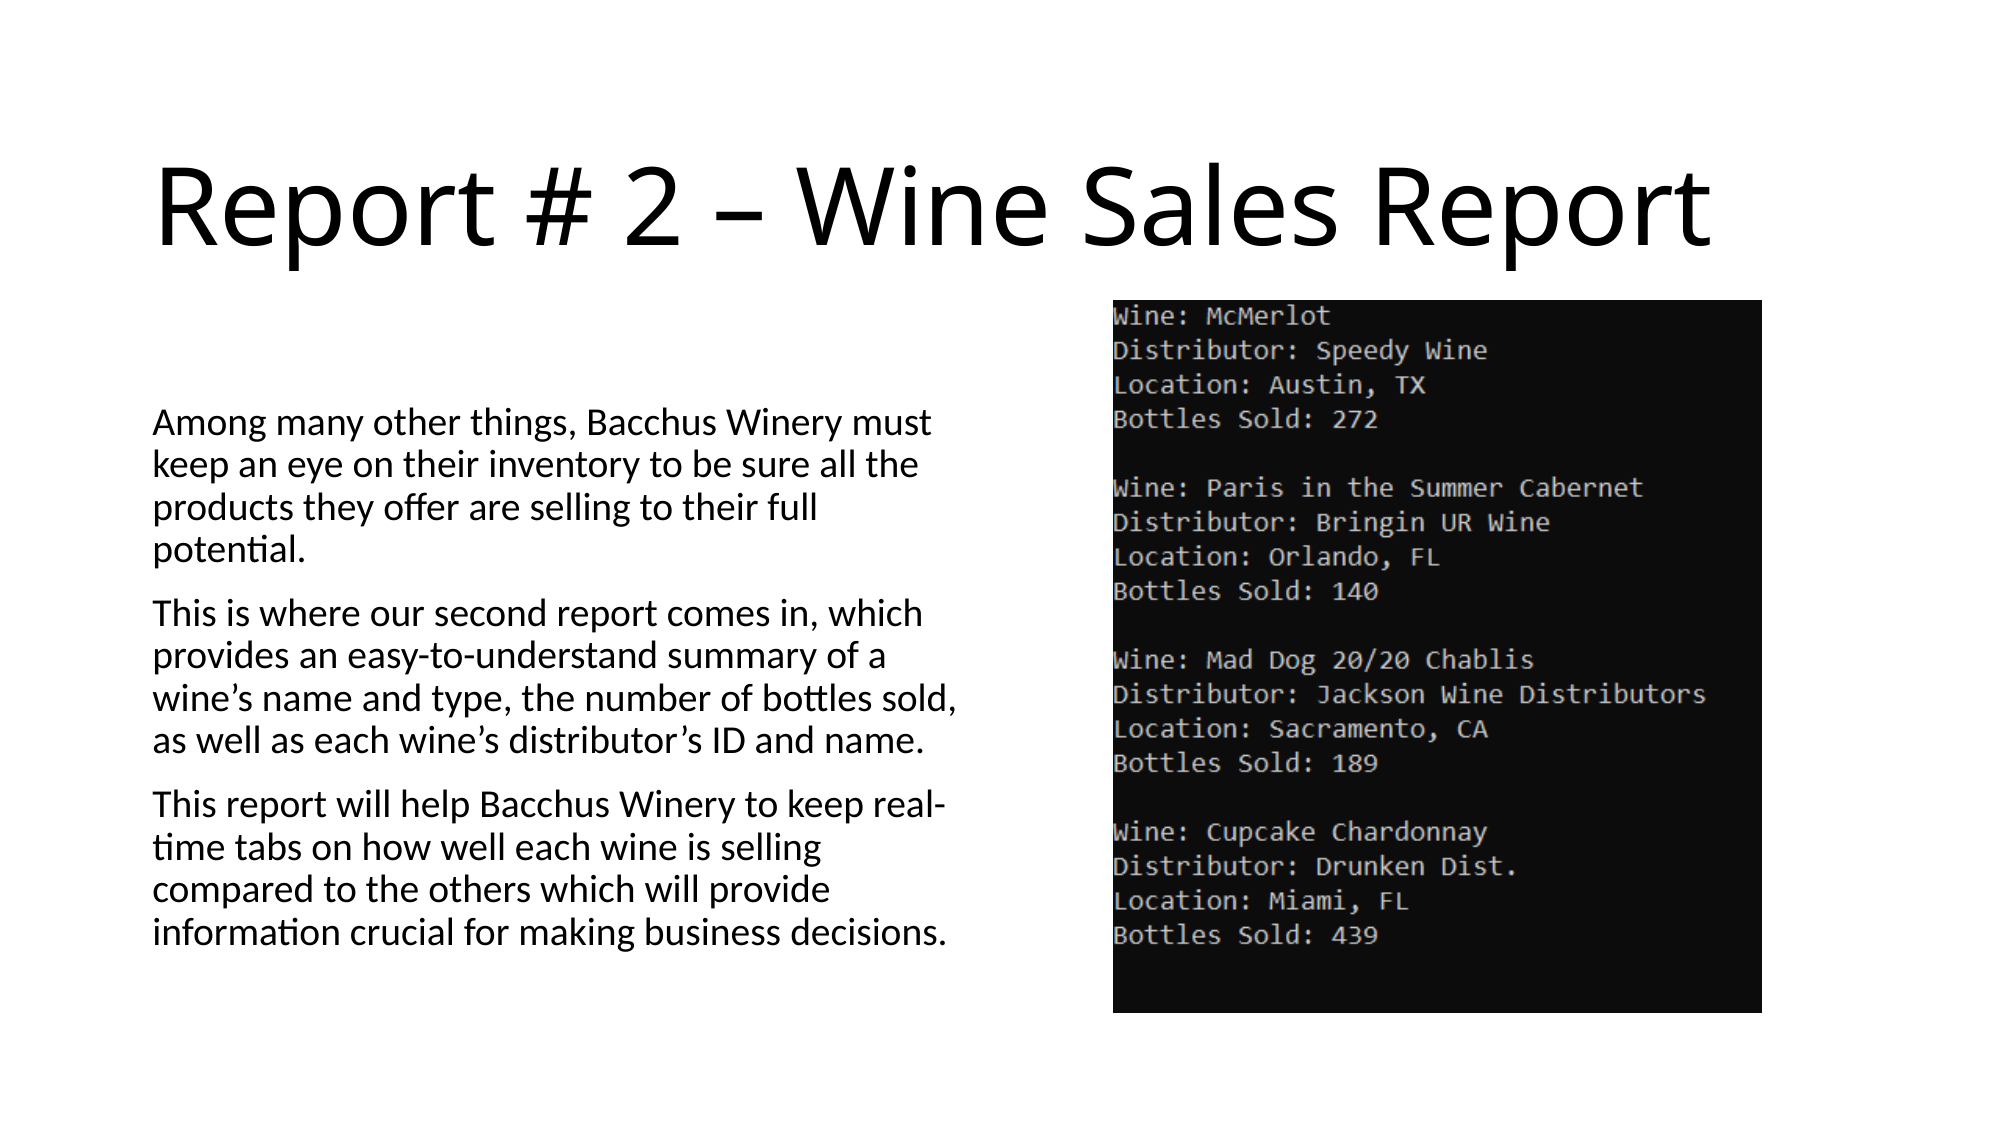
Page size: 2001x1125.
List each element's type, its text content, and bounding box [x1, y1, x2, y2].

title Report # 2 – Wine Sales Report [137, 59, 1863, 360]
list Among many other things, Bacchus Winery must keep an eye on their inventory to be sure all the products they offer are selling to their full potential. This is where our second report comes in, which provides an easy-to-understand summary of a wine’s name and type, the number of bottles sold, as well as each wine’s distributor’s ID and name. This report will help Bacchus Winery to keep real-time tabs on how well each wine is selling compared to the others which will provide information crucial for making business decisions. [137, 393, 984, 1006]
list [1113, 300, 1762, 1013]
